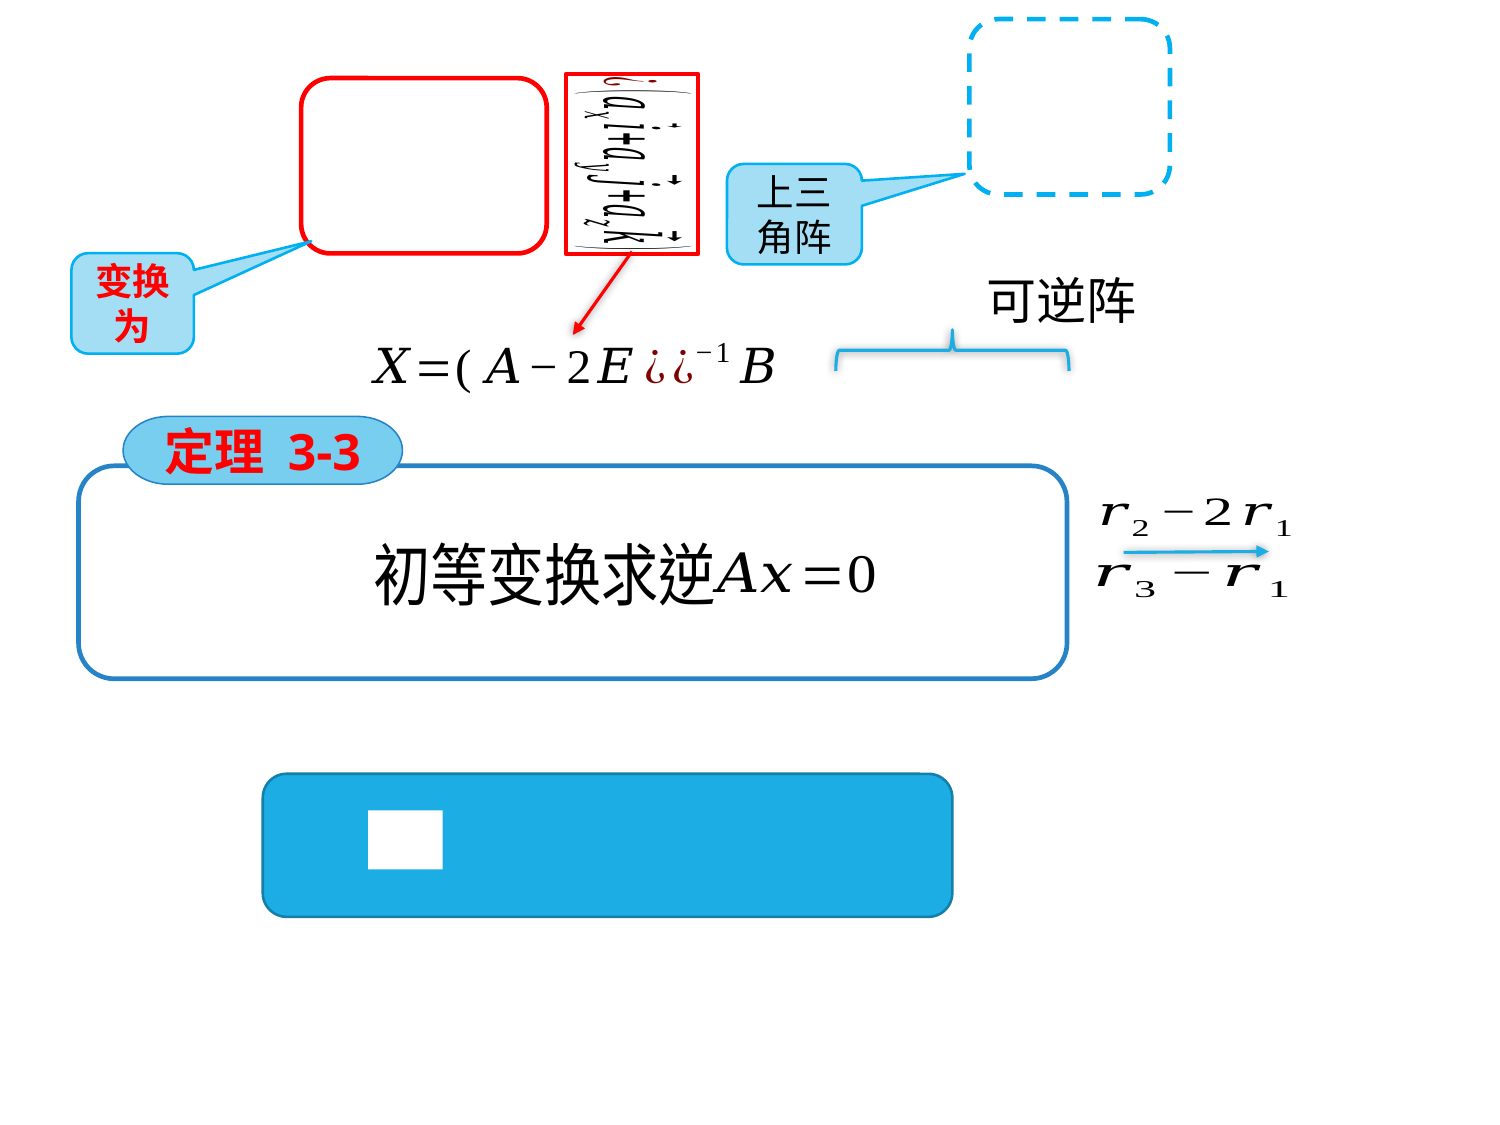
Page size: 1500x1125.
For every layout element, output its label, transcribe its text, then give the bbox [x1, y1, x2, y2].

text_box 可逆阵 [914, 262, 1155, 337]
text_box [834, 328, 1071, 371]
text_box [572, 251, 633, 336]
text_box [261, 772, 954, 919]
text_box [367, 809, 444, 871]
text_box [299, 76, 549, 255]
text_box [78, 416, 1068, 680]
text_box [968, 17, 1172, 196]
text_box 上三角阵 [725, 162, 966, 266]
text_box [1092, 490, 1294, 603]
